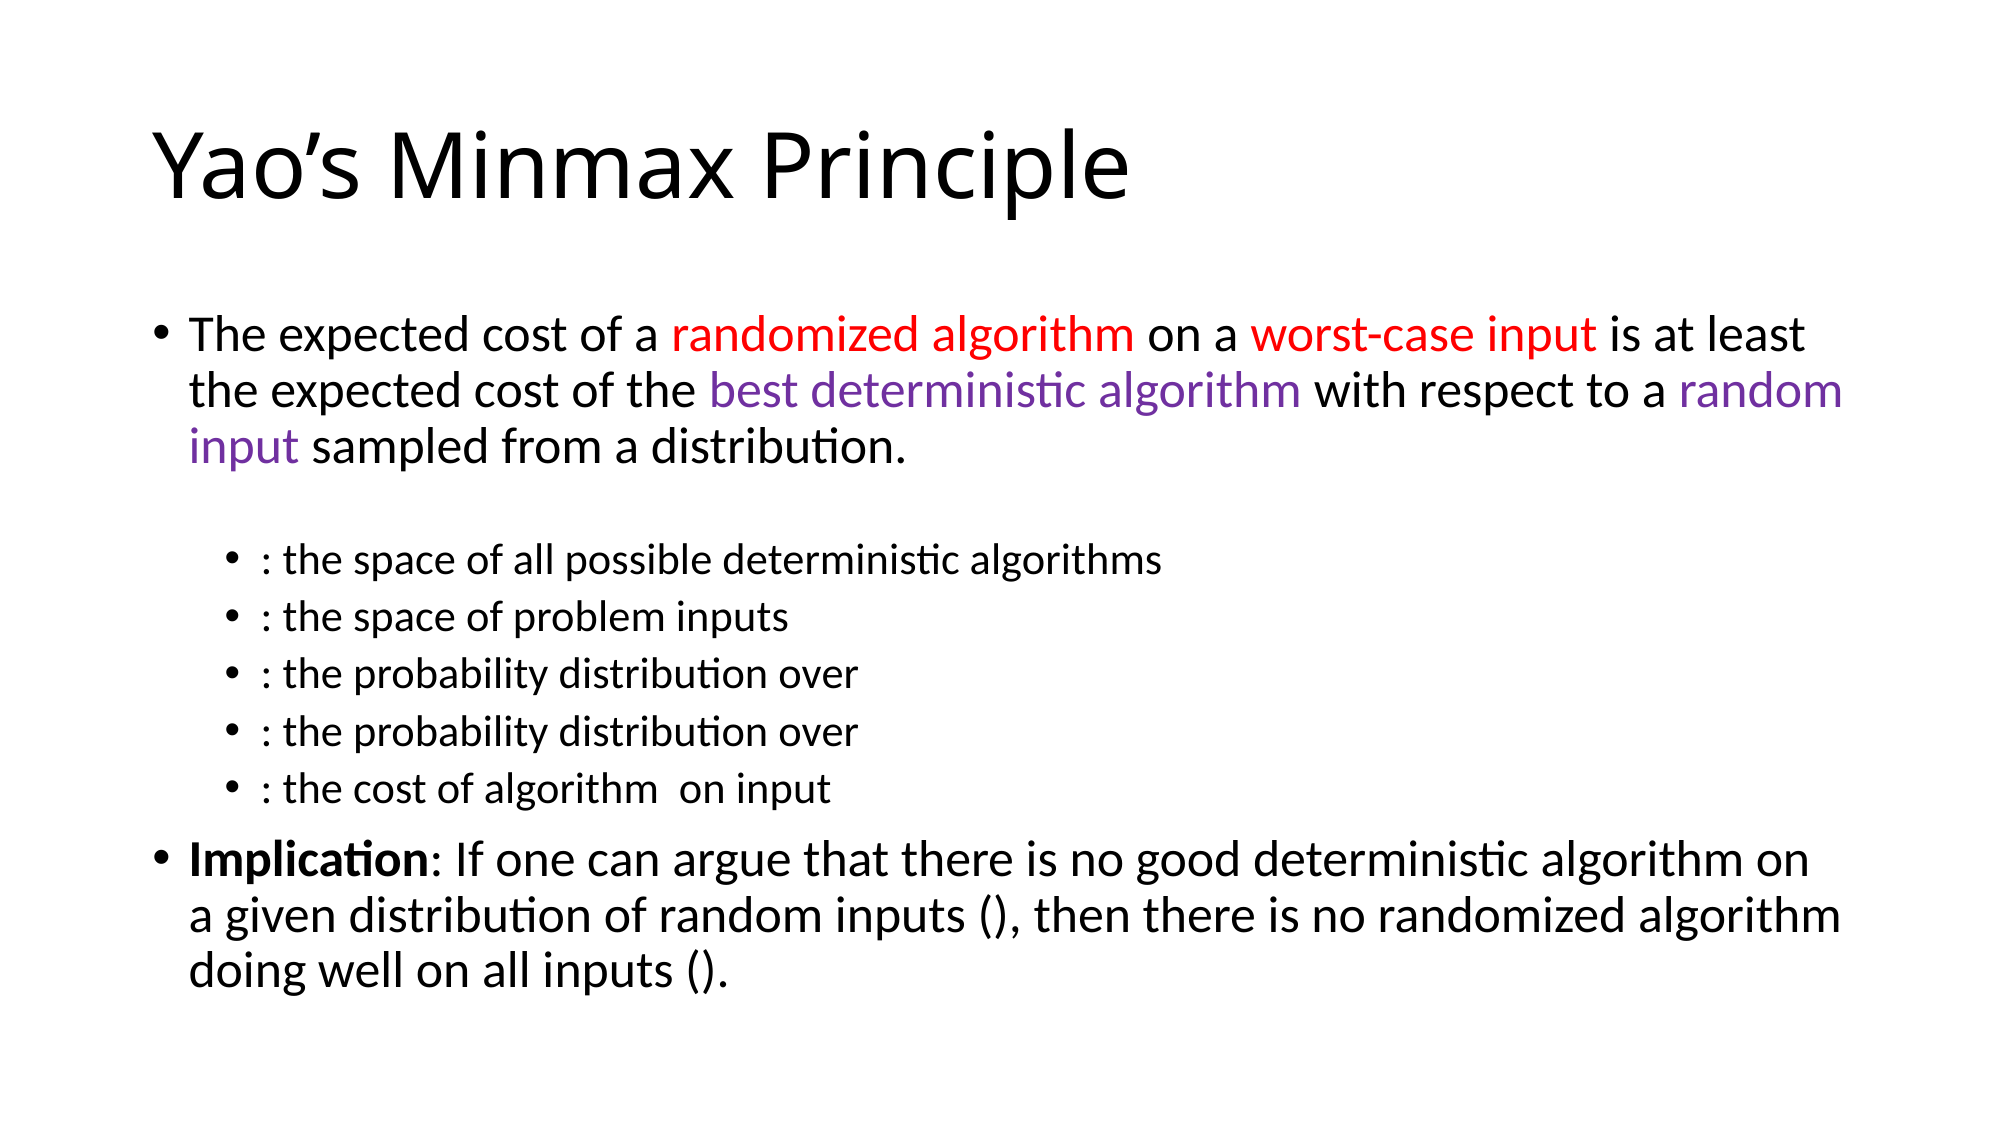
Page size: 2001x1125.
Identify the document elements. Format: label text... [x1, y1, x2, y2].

title Yao’s Minmax Principle [137, 59, 1863, 278]
